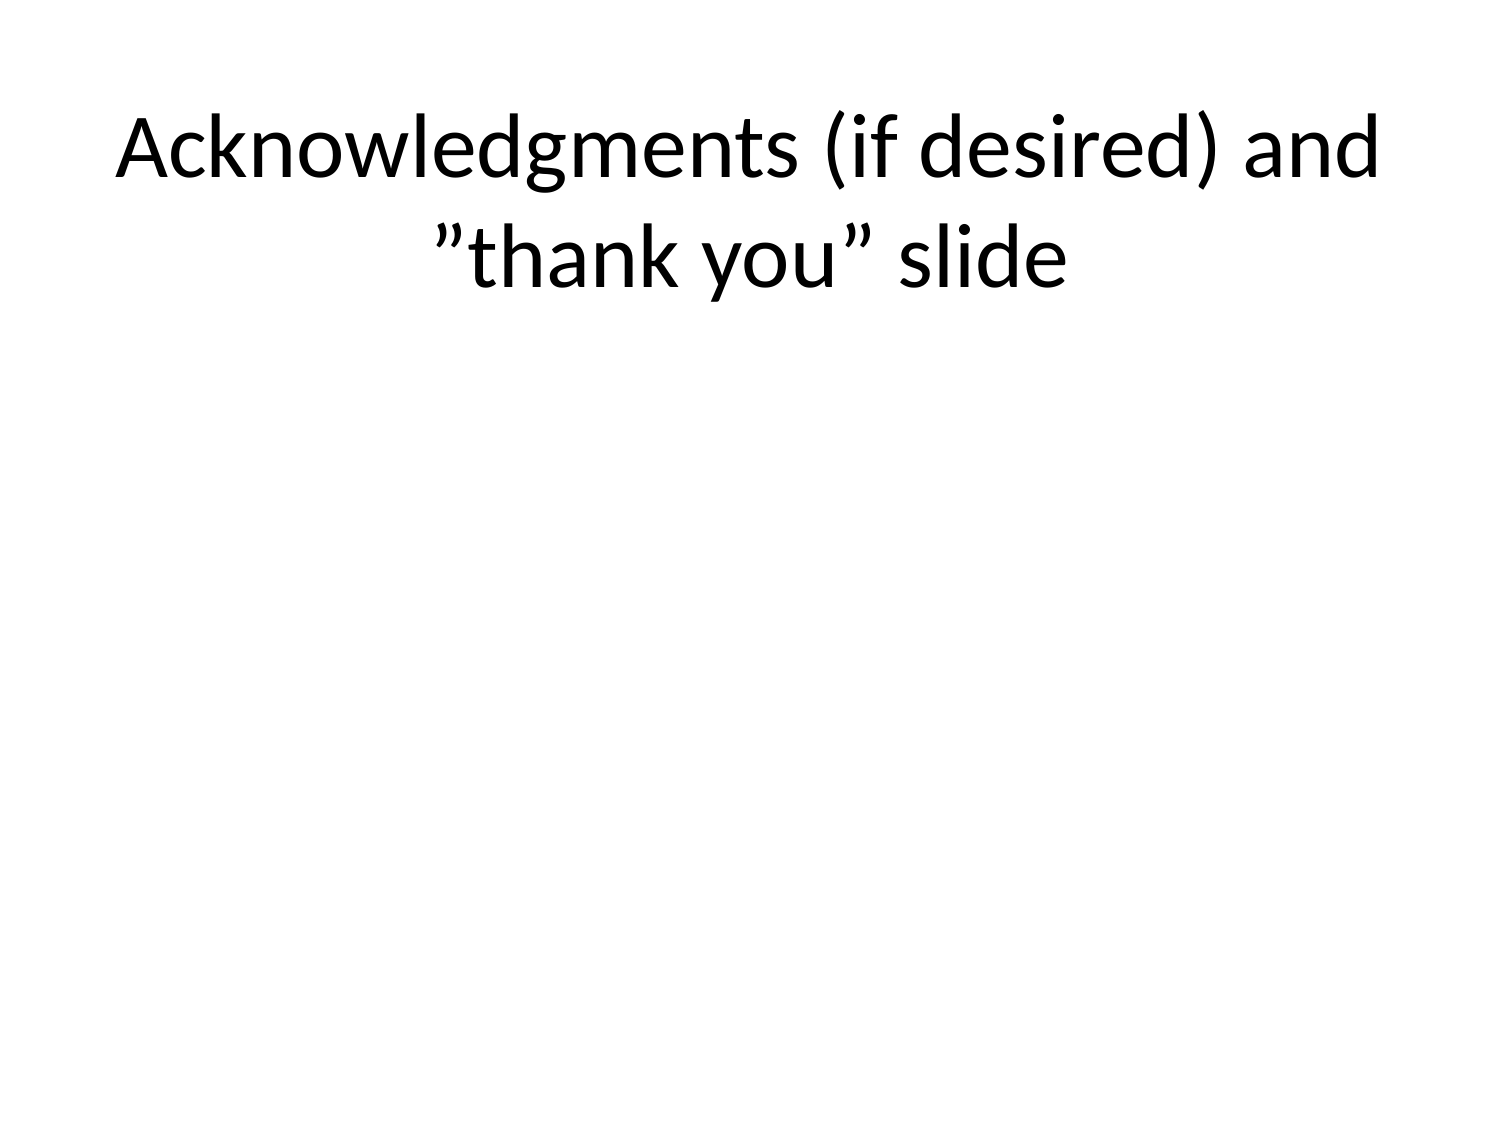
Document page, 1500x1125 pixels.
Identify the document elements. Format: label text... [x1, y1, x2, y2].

title Acknowledgments (if desired) and ”thank you” slide [75, 45, 1425, 347]
